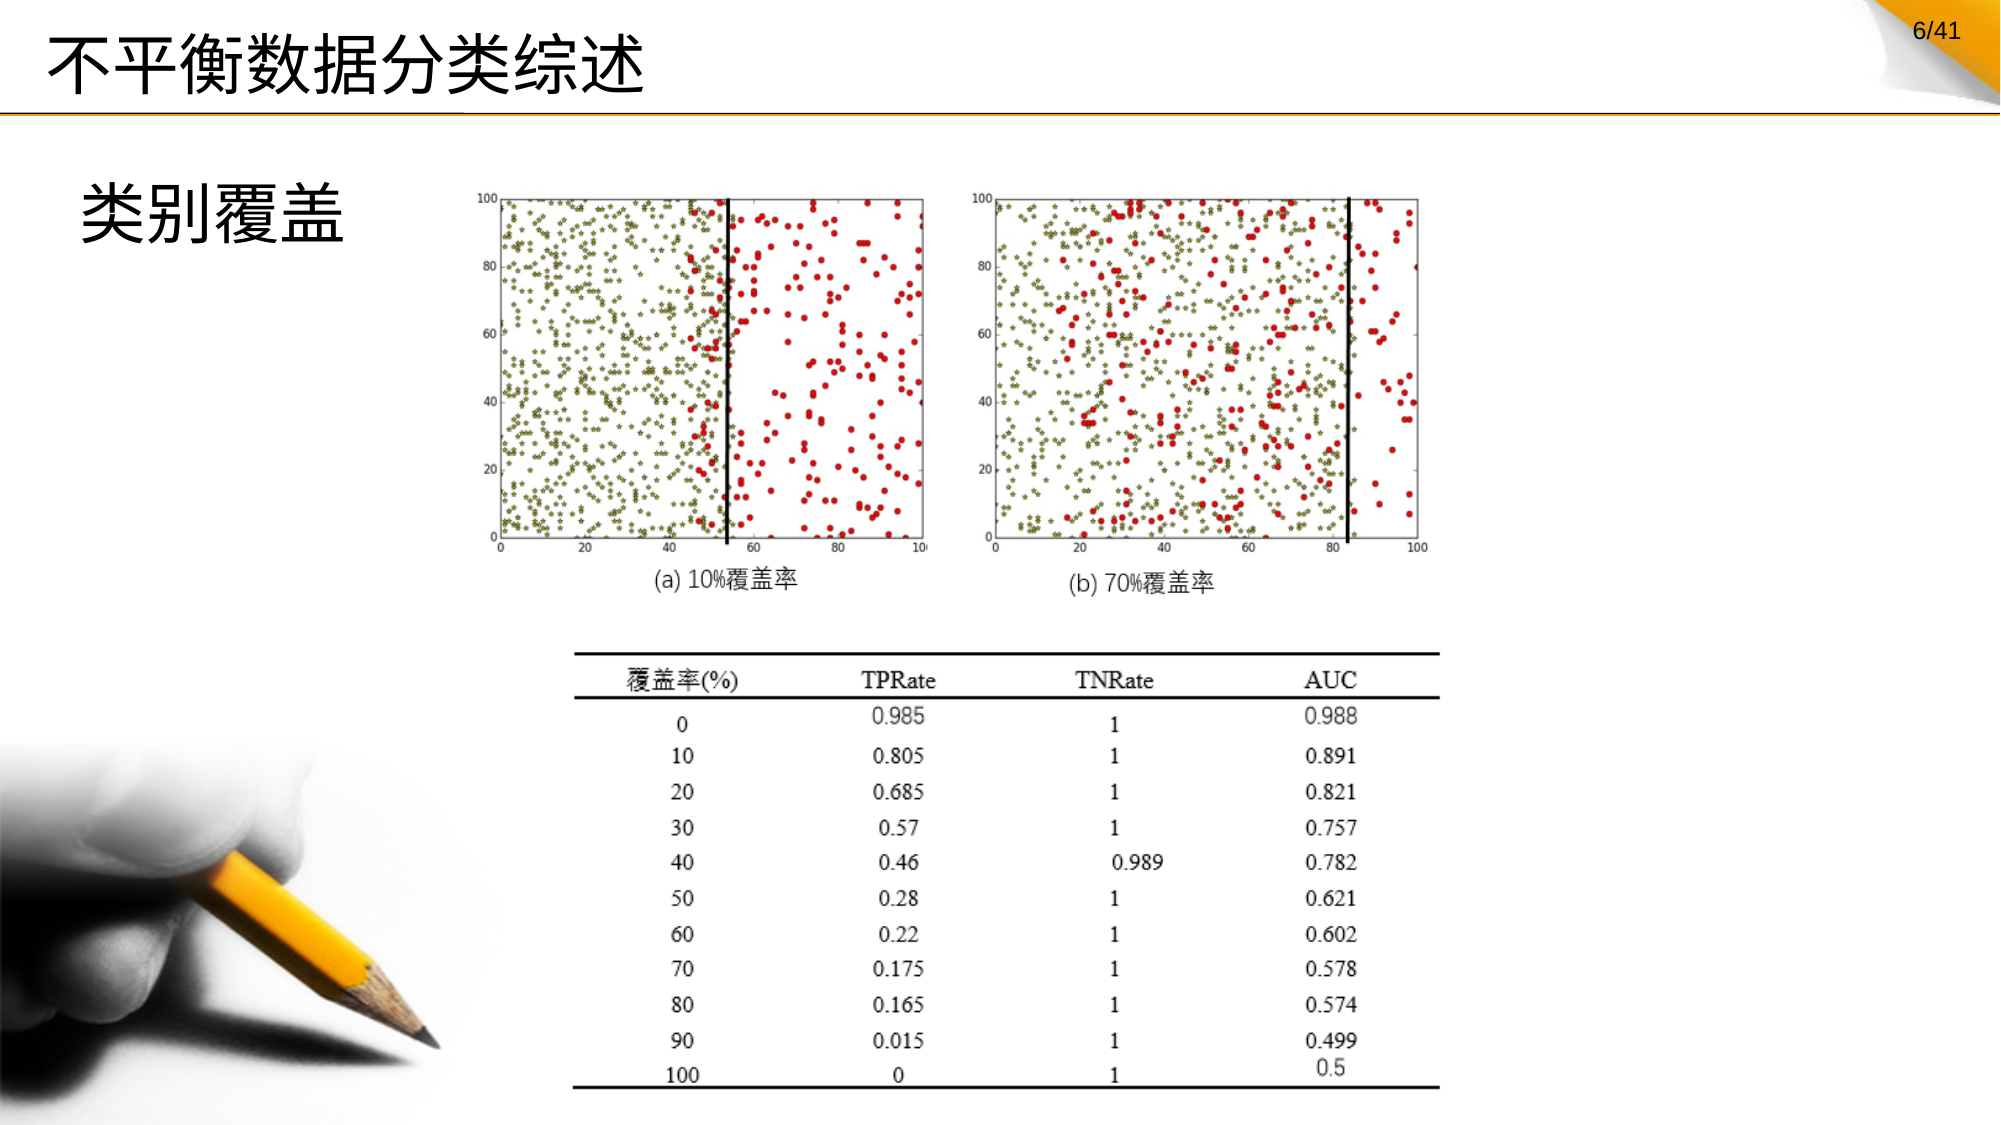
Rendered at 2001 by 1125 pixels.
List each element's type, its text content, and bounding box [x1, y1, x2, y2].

picture [0, 0, 2001, 1125]
list 类别覆盖 [65, 164, 1906, 925]
title 不平衡数据分类综述 [30, 15, 1219, 109]
